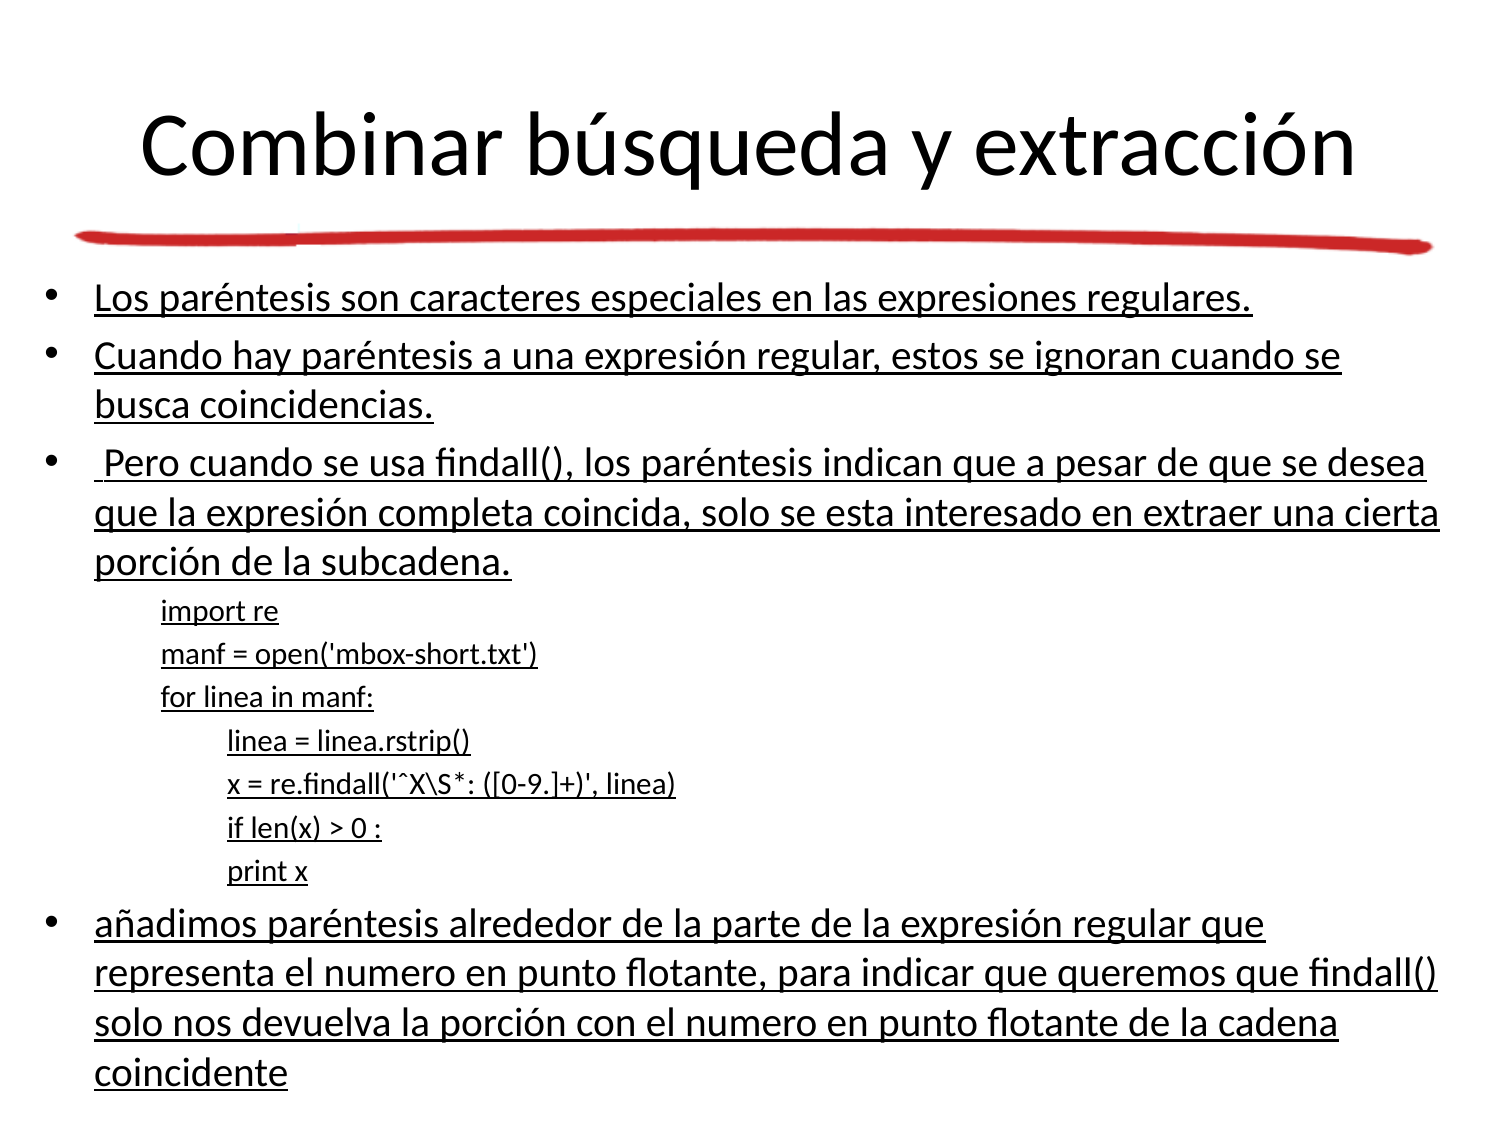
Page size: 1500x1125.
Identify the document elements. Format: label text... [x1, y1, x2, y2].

picture [64, 219, 1447, 262]
list Los paréntesis son caracteres especiales en las expresiones regulares. Cuando hay paréntesis a una expresión regular, estos se ignoran cuando se busca coincidencias. Pero cuando se usa findall(), los paréntesis indican que a pesar de que se desea que la expresión completa coincida, solo se esta interesado en extraer una cierta porción de la subcadena. import re manf = open('mbox-short.txt') for linea in manf: linea = linea.rstrip() x = re.findall('ˆX\S*: ([0-9.]+)', linea) if len(x) > 0 : print x añadimos paréntesis alrededor de la parte de la expresión regular que representa el numero en punto flotante, para indicar que queremos que findall() solo nos devuelva la porción con el numero en punto flotante de la cadena coincidente [29, 262, 1459, 1106]
title Combinar búsqueda y extracción [75, 45, 1425, 233]
